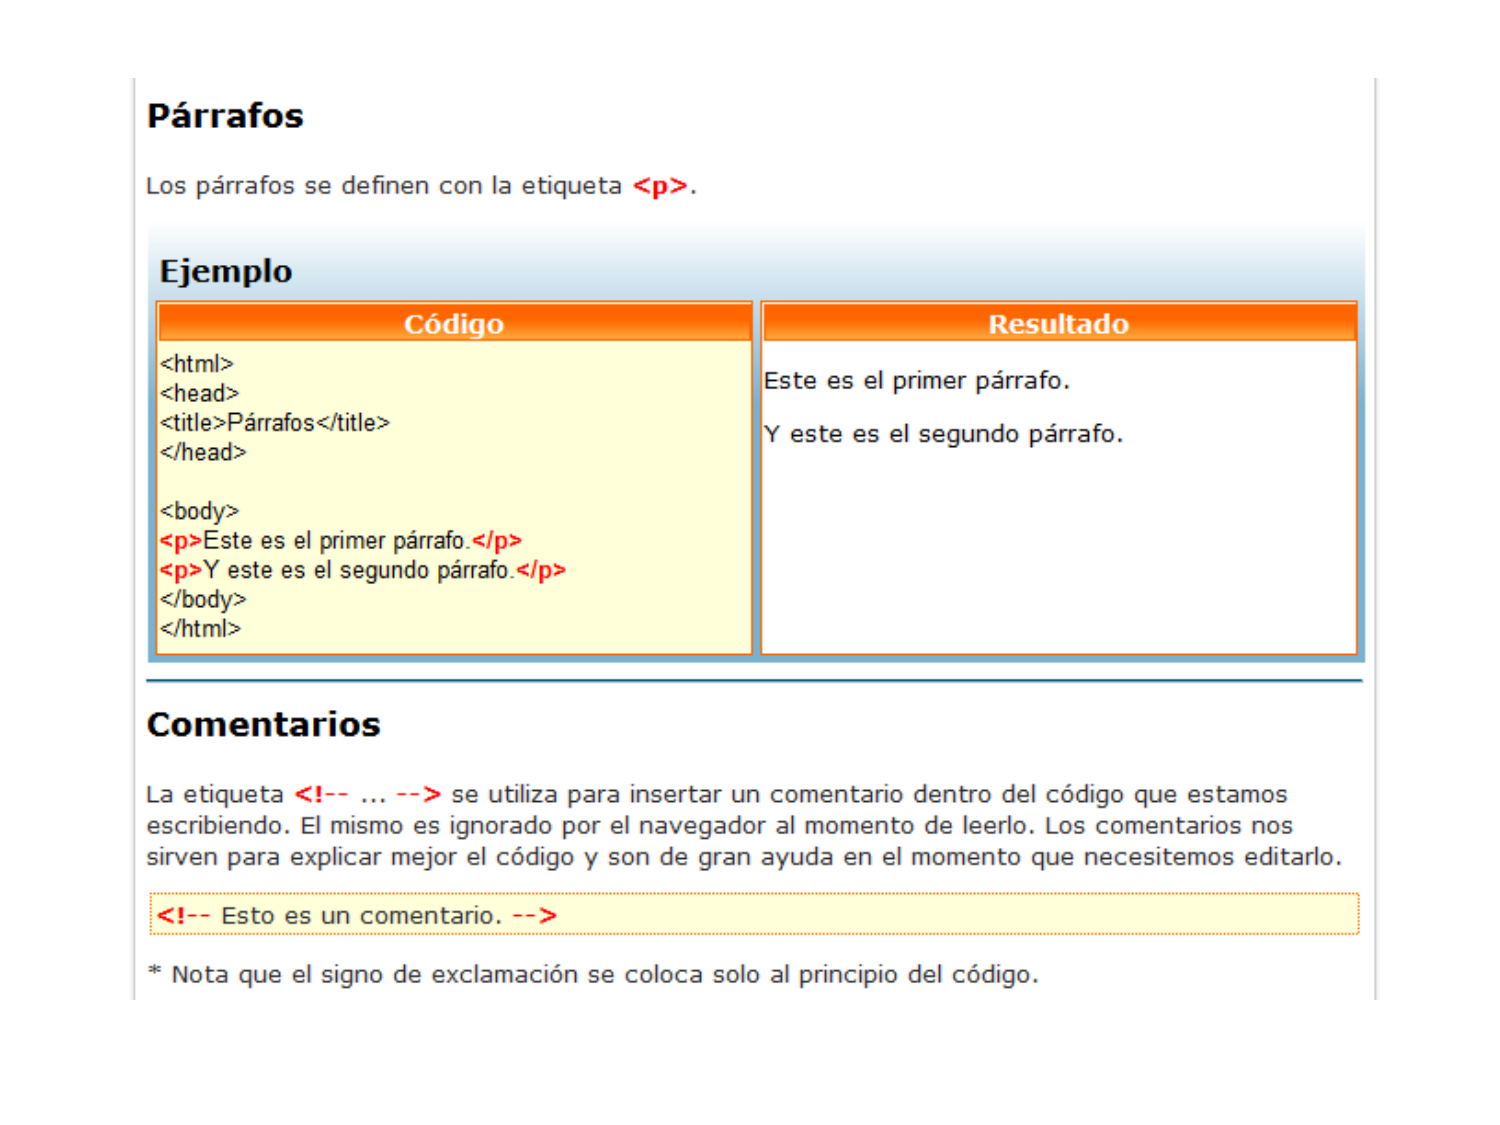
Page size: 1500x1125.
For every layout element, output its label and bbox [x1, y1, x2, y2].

picture [104, 77, 1412, 1000]
